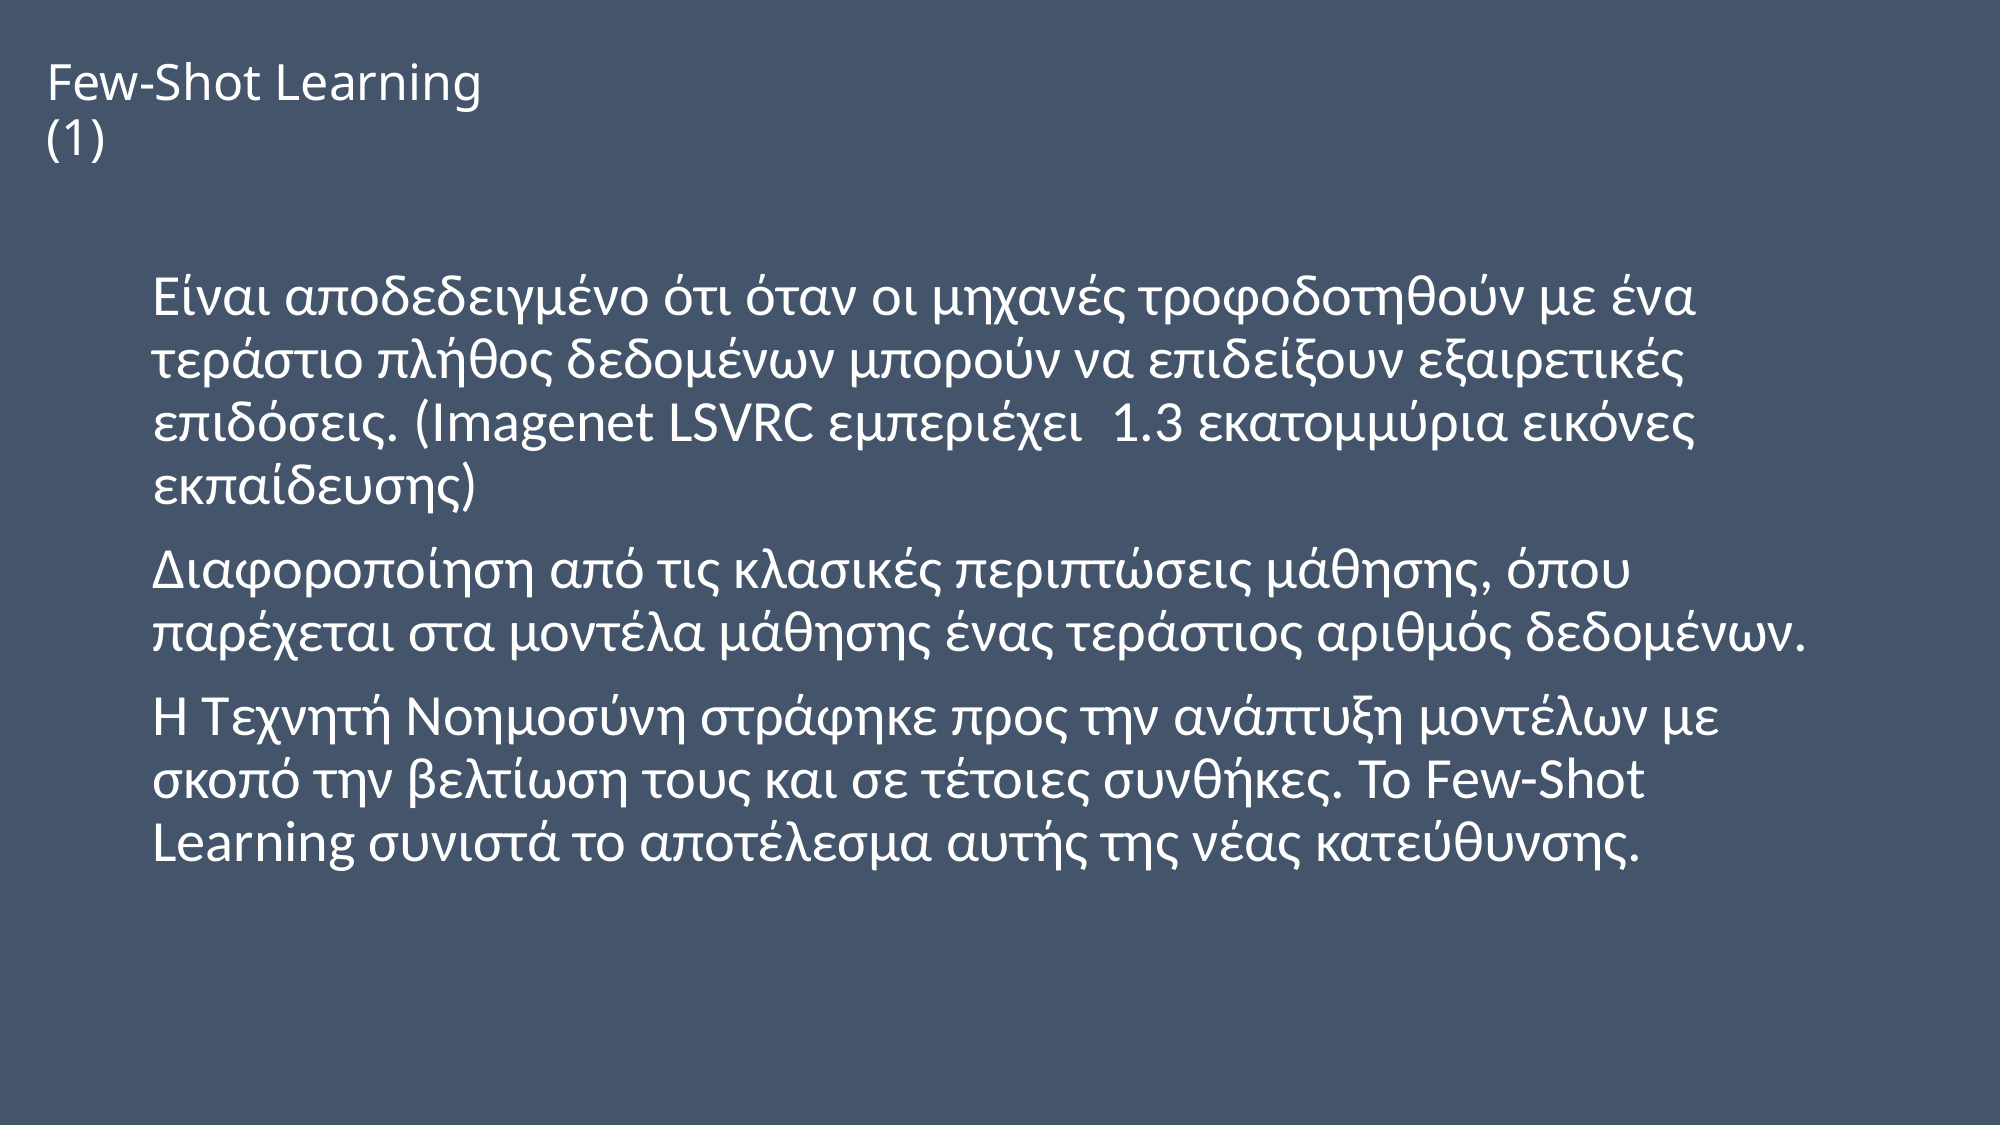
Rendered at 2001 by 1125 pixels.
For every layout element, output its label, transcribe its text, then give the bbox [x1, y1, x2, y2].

title Few-Shot Learning (1) [31, 34, 568, 190]
